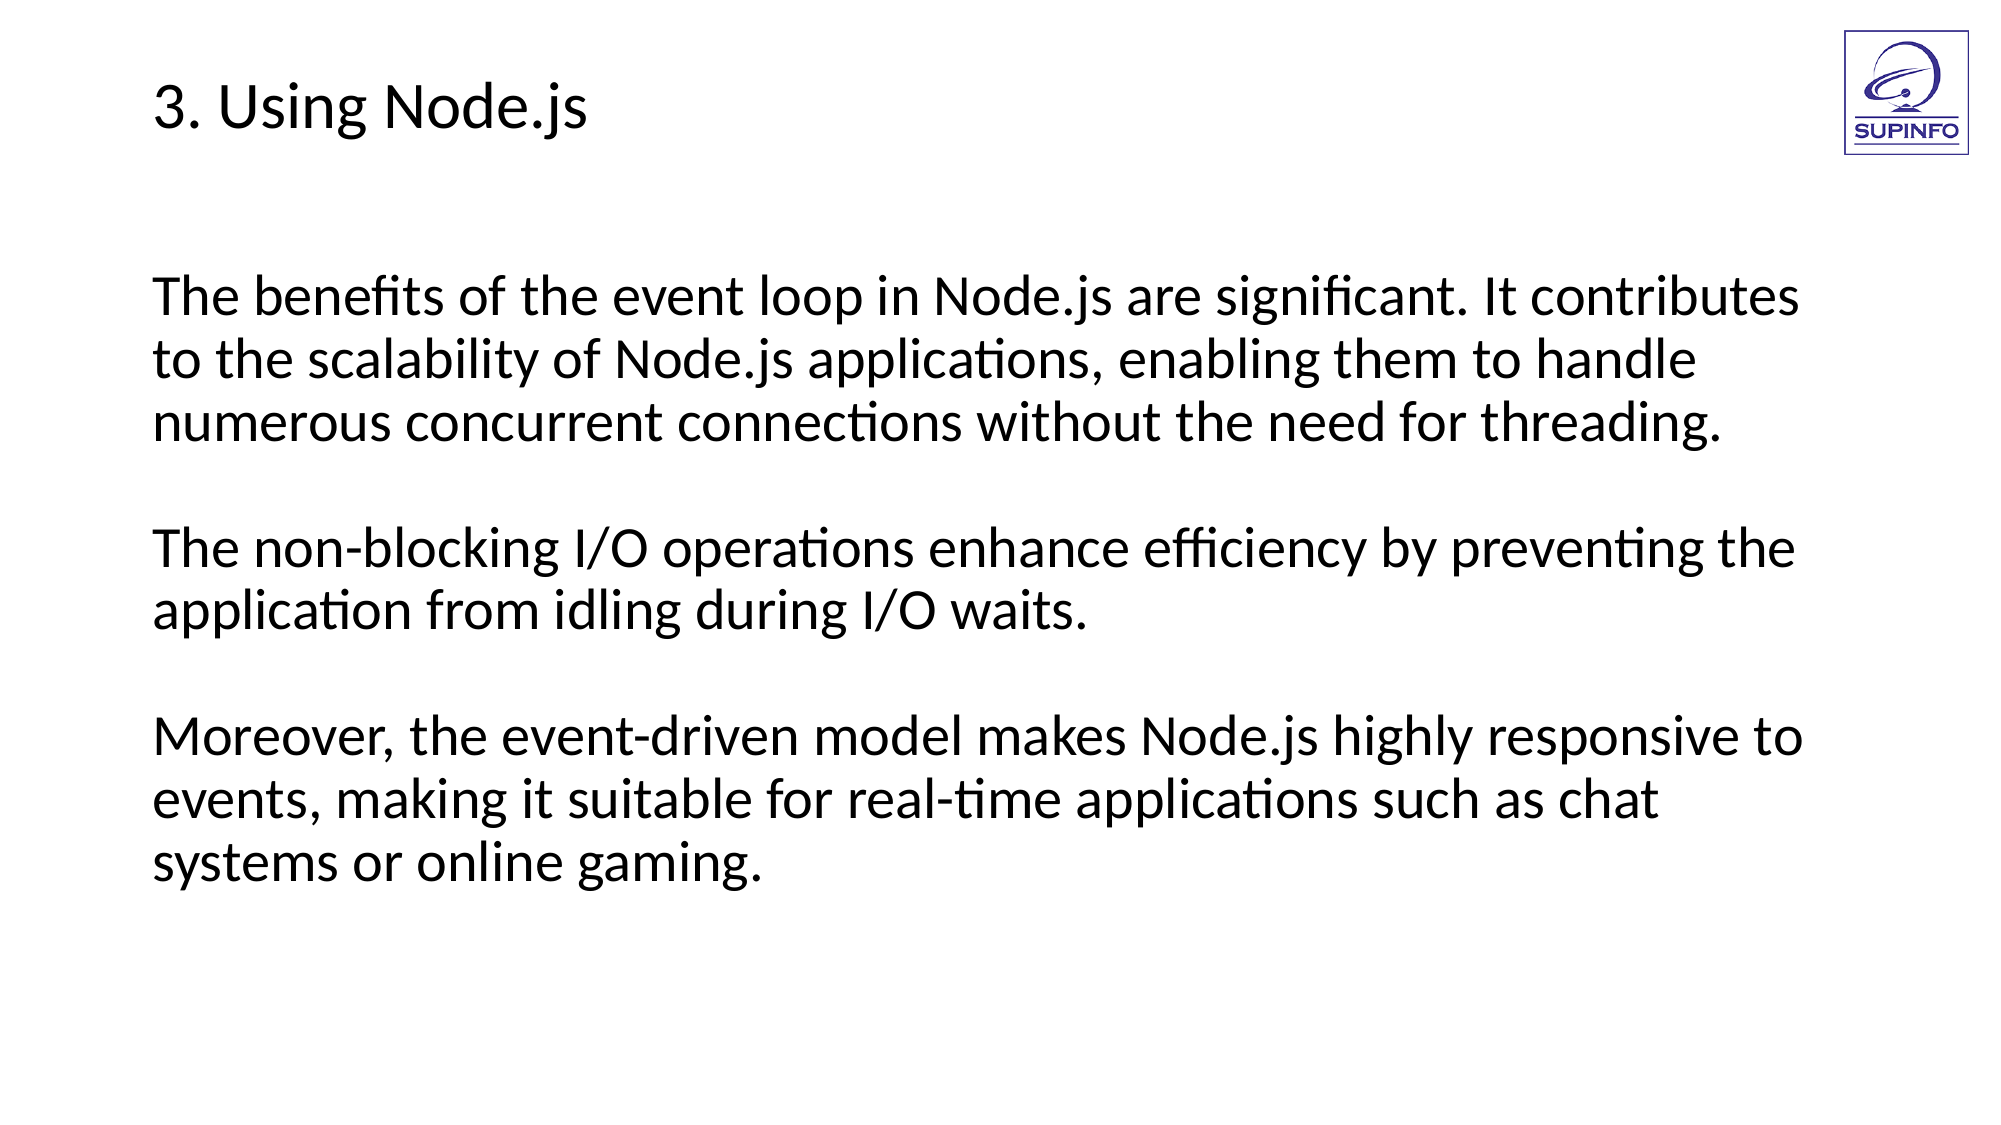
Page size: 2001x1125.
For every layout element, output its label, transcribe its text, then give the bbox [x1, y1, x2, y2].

list The benefits of the event loop in Node.js are significant. It contributes to the scalability of Node.js applications, enabling them to handle numerous concurrent connections without the need for threading. The non-blocking I/O operations enhance efficiency by preventing the application from idling during I/O waits. Moreover, the event-driven model makes Node.js highly responsive to events, making it suitable for real-time applications such as chat systems or online gaming. [137, 257, 1863, 1014]
list 3. Using Node.js [137, 63, 1862, 157]
picture [1844, 30, 1969, 155]
